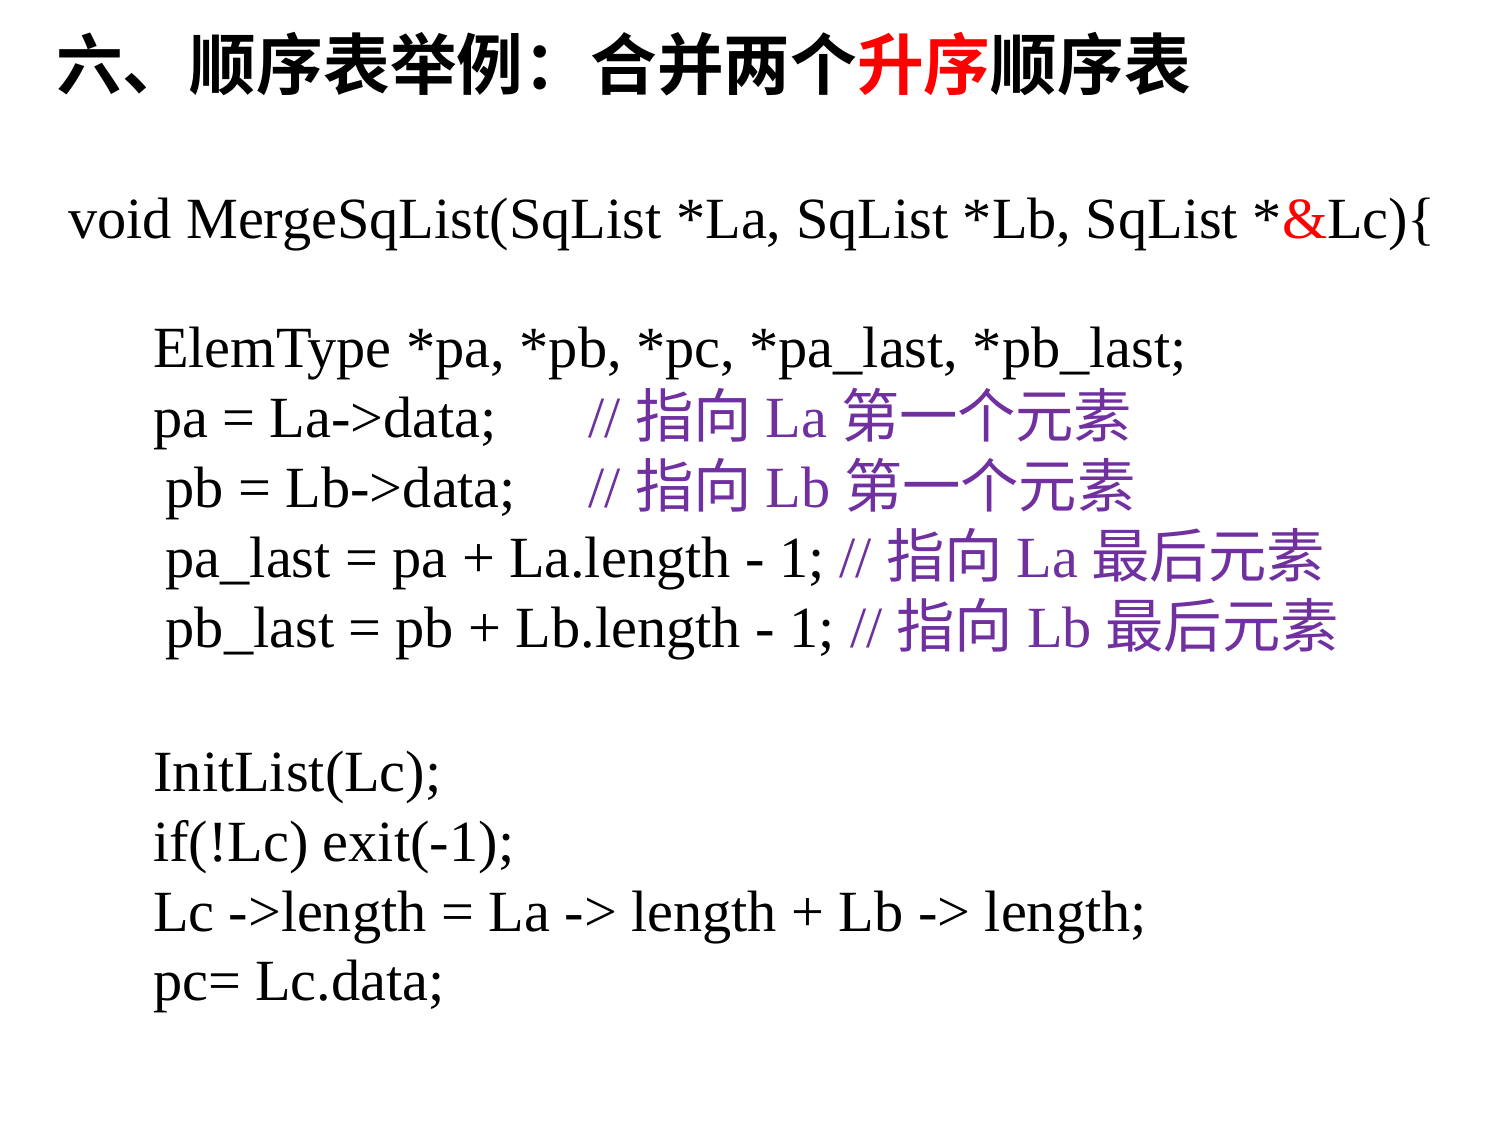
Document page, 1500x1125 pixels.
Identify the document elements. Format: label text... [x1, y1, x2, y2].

text_box InitList(Lc); if(!Lc) exit(-1); Lc ->length = La -> length + Lb -> length; pc= Lc.data; [123, 725, 1471, 1020]
text_box 六、顺序表举例：合并两个升序顺序表 [41, 0, 1384, 126]
text_box ElemType *pa, *pb, *pc, *pa_last, *pb_last; pa = La->data; //指向La第一个元素 pb = Lb->data; //指向Lb第一个元素 pa_last = pa + La.length - 1; //指向La最后元素 pb_last = pb + Lb.length - 1; //指向Lb最后元素 [123, 302, 1495, 737]
title void MergeSqList(SqList *La, SqList *Lb, SqList *&Lc){ [53, 125, 1500, 468]
